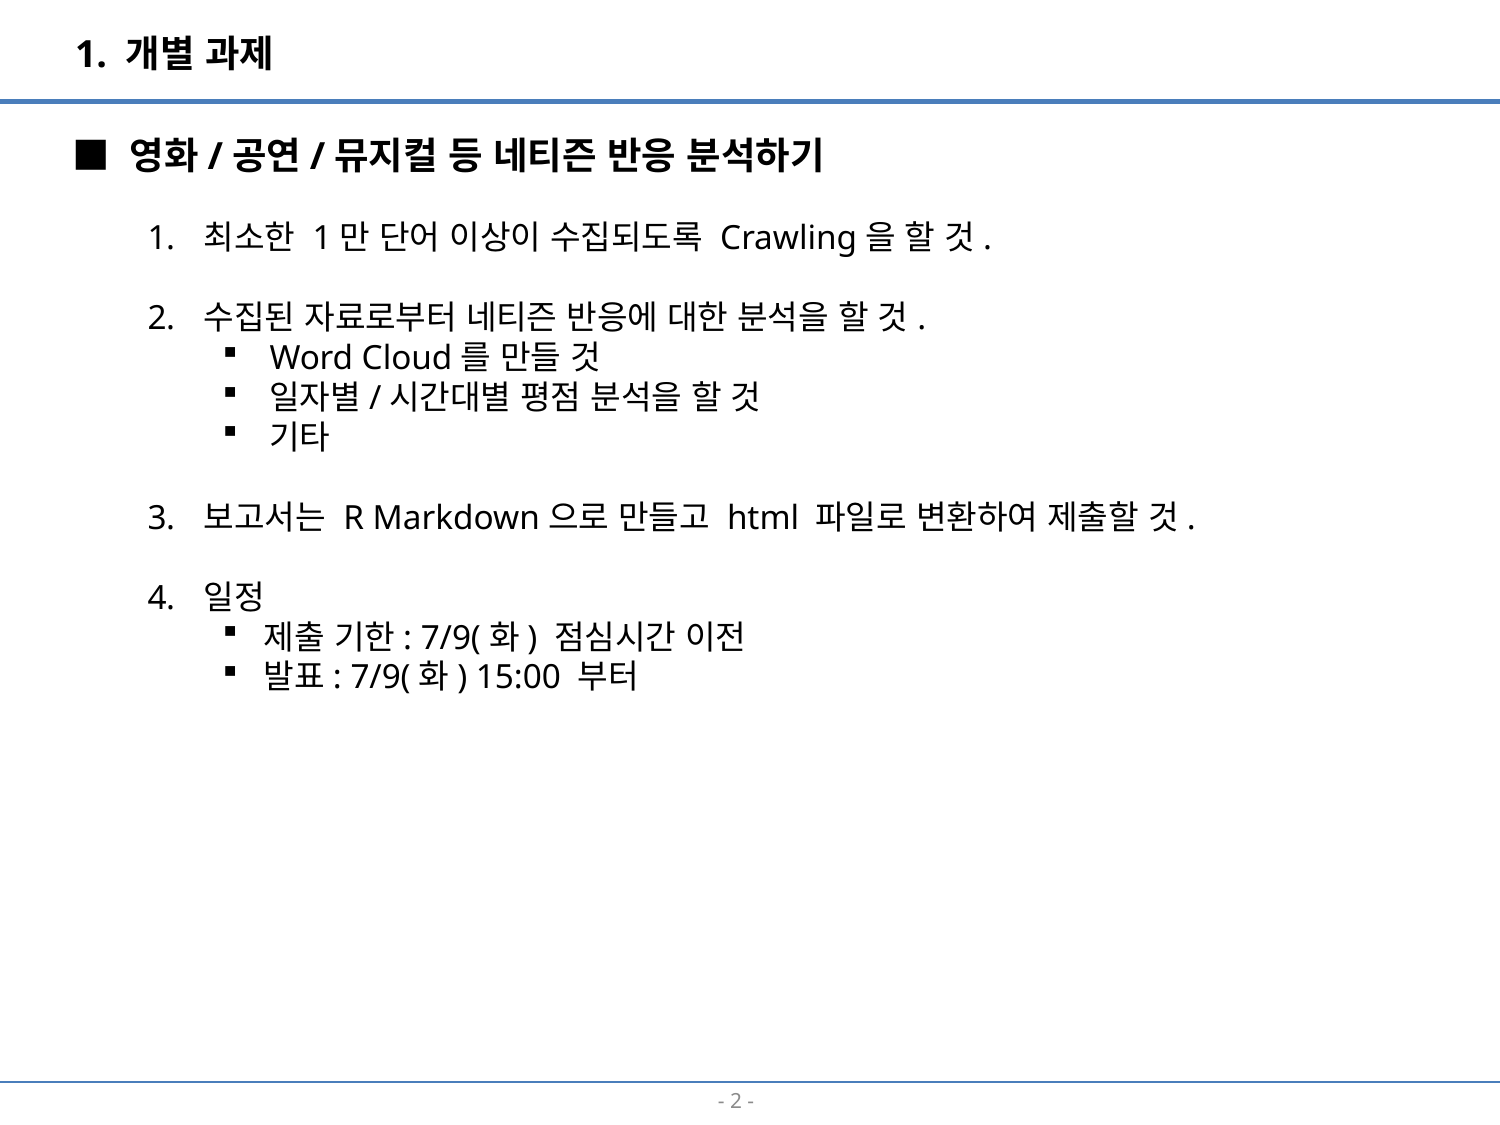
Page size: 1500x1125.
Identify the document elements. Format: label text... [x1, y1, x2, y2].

slide_number - 1 - [561, 1082, 911, 1122]
text_box 1. 개별 과제 [60, 22, 290, 82]
text_box ■ 영화/공연/뮤지컬 등 네티즌 반응 분석하기 최소한 1만 단어 이상이 수집되도록 Crawling을 할 것. 수집된 자료로부터 네티즌 반응에 대한 분석을 할 것. Word Cloud를 만들 것 일자별/시간대별 평점 분석을 할 것 기타 보고서는 R Markdown으로 만들고 html 파일로 변환하여 제출할 것. 일정 제출 기한: 7/9(화) 점심시간 이전 발표: 7/9(화) 15:00 부터 [57, 101, 1483, 703]
